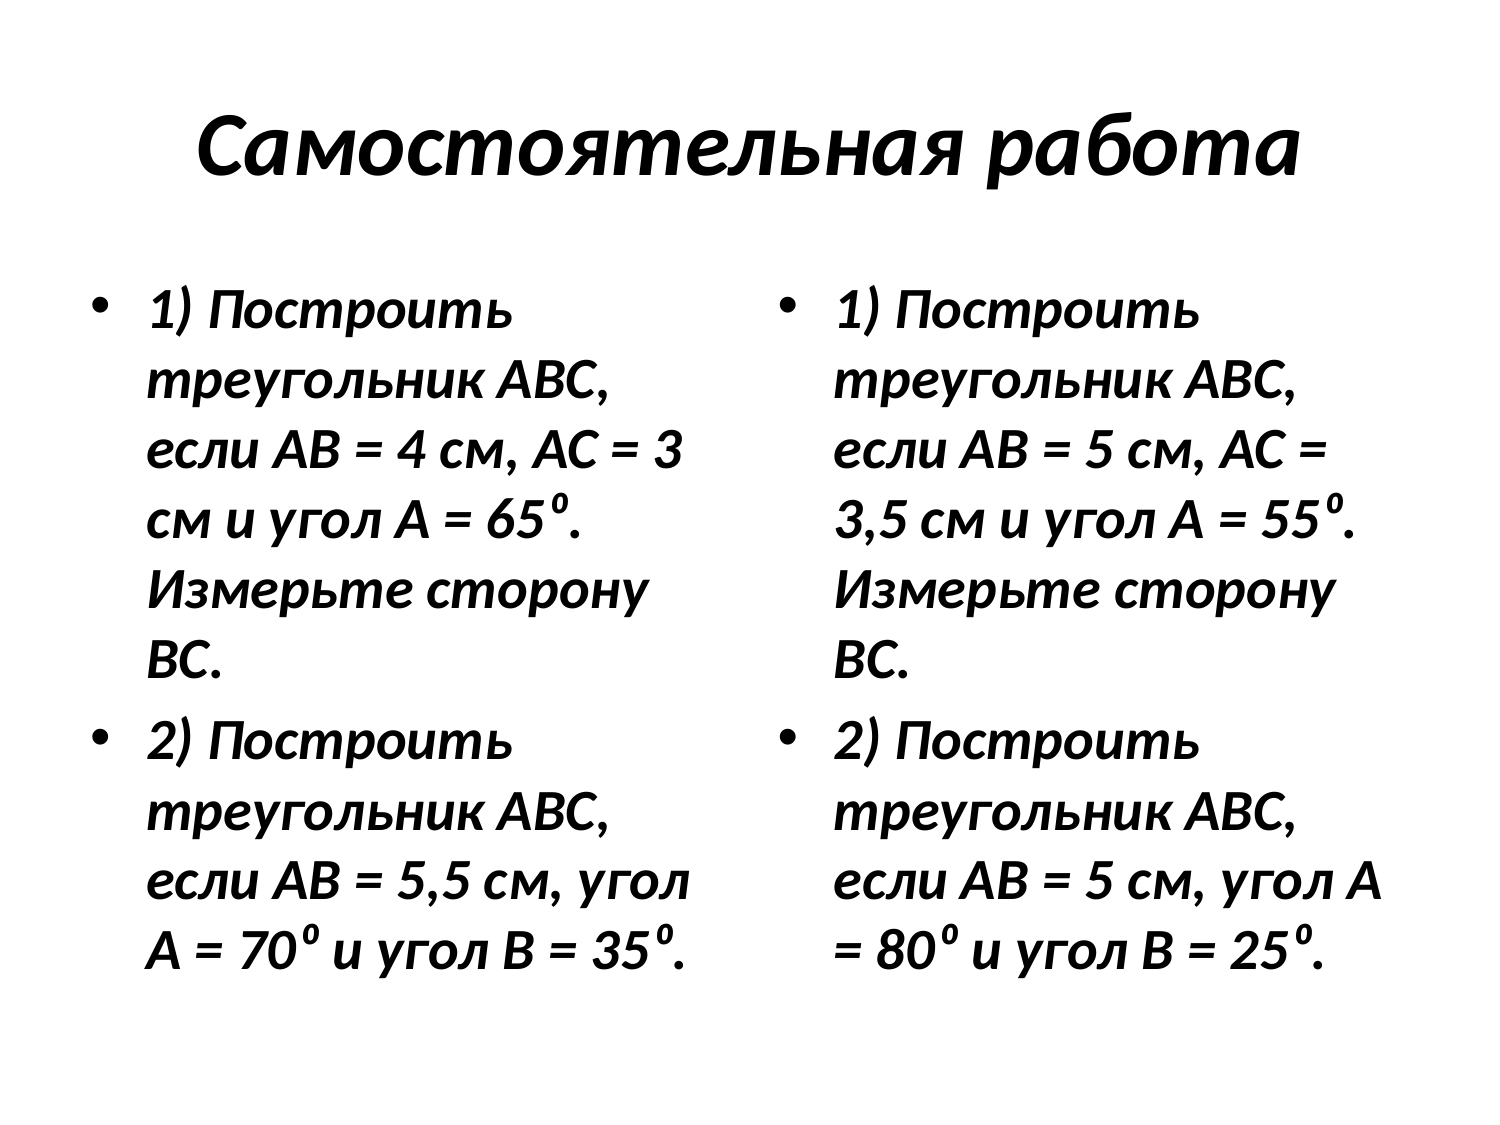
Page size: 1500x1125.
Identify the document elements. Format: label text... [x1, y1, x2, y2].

title Самостоятельная работа [75, 45, 1425, 233]
list 1) Построить треугольник АВС, если АВ = 5 см, АС = 3,5 см и угол А = 55⁰. Измерьте сторону ВС. 2) Построить треугольник АВС, если АВ = 5 см, угол А = 80⁰ и угол В = 25⁰. [762, 262, 1425, 1005]
list 1) Построить треугольник АВС, если АВ = 4 см, АС = 3 см и угол А = 65⁰. Измерьте сторону ВС. 2) Построить треугольник АВС, если АВ = 5,5 см, угол А = 70⁰ и угол В = 35⁰. [75, 262, 738, 1005]
